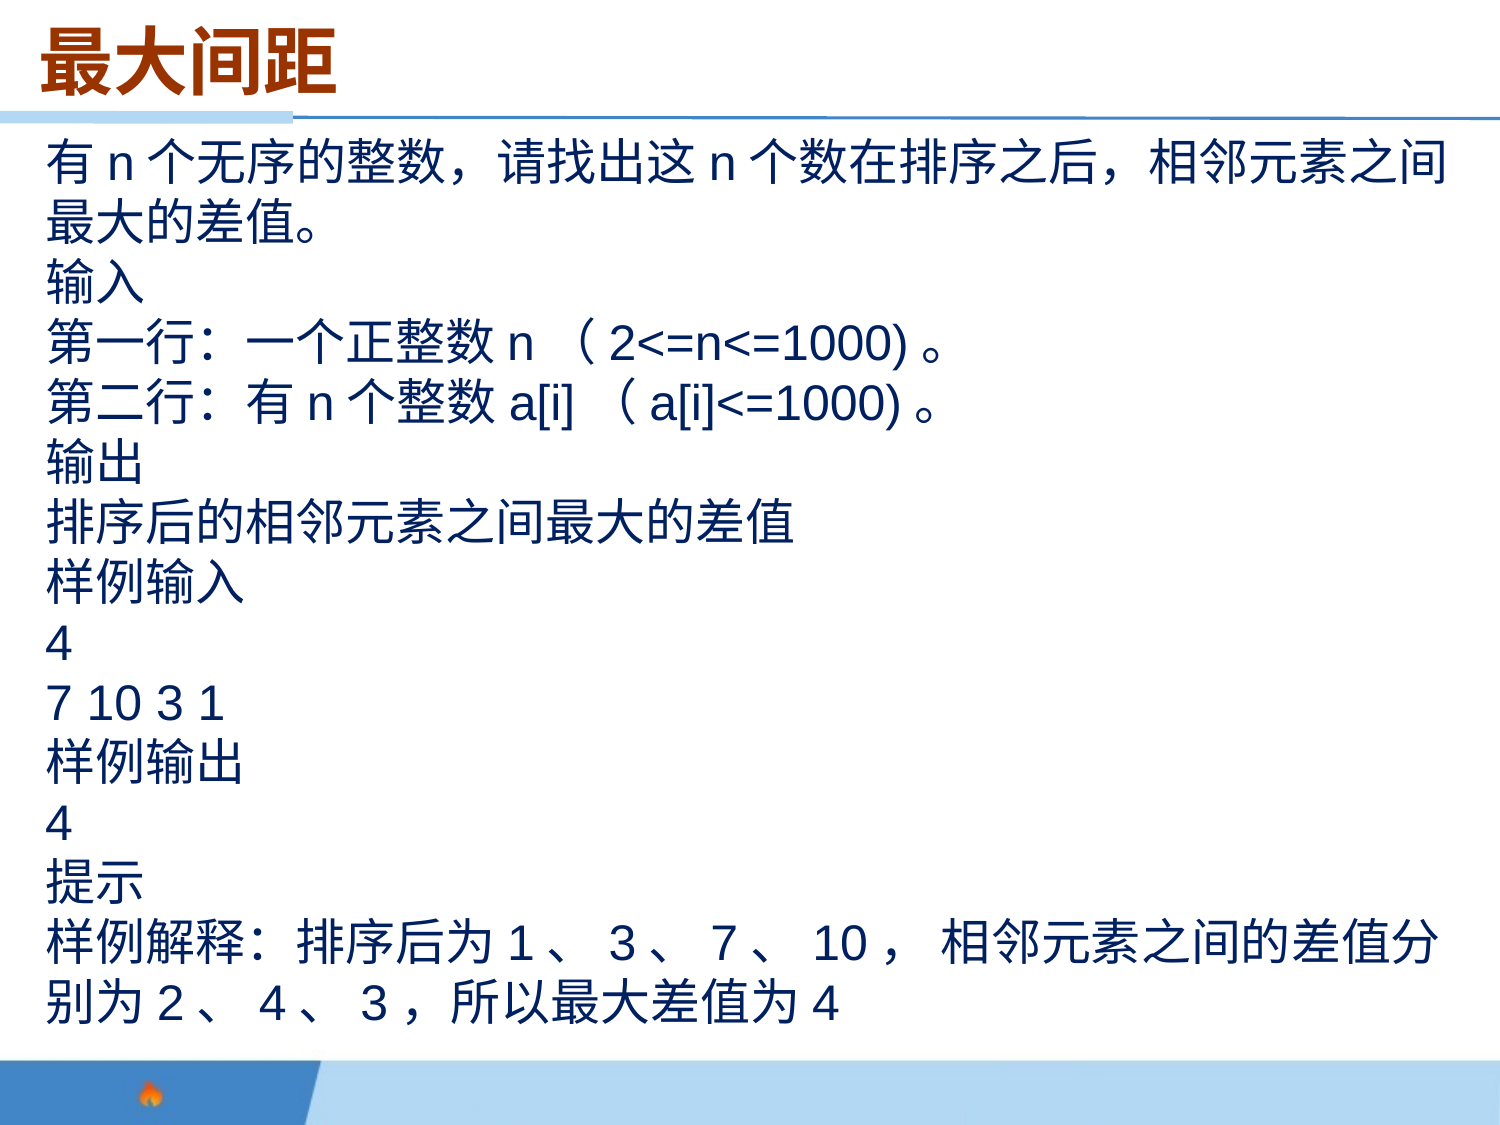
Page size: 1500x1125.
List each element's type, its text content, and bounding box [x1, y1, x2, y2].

text_box 最大间距 [23, 7, 827, 112]
text_box 有n个无序的整数，请找出这n个数在排序之后，相邻元素之间最大的差值。 输入 第一行：一个正整数n（2<=n<=1000)。 第二行：有n个整数a[i]（a[i]<=1000)。 输出 排序后的相邻元素之间最大的差值 样例输入 4 7 10 3 1 样例输出 4 提示 样例解释：排序后为1、3、7、10， 相邻元素之间的差值分别为2、4、3，所以最大差值为4 [30, 128, 1472, 1038]
picture [0, 0, 1500, 116]
picture [0, 119, 1500, 1125]
